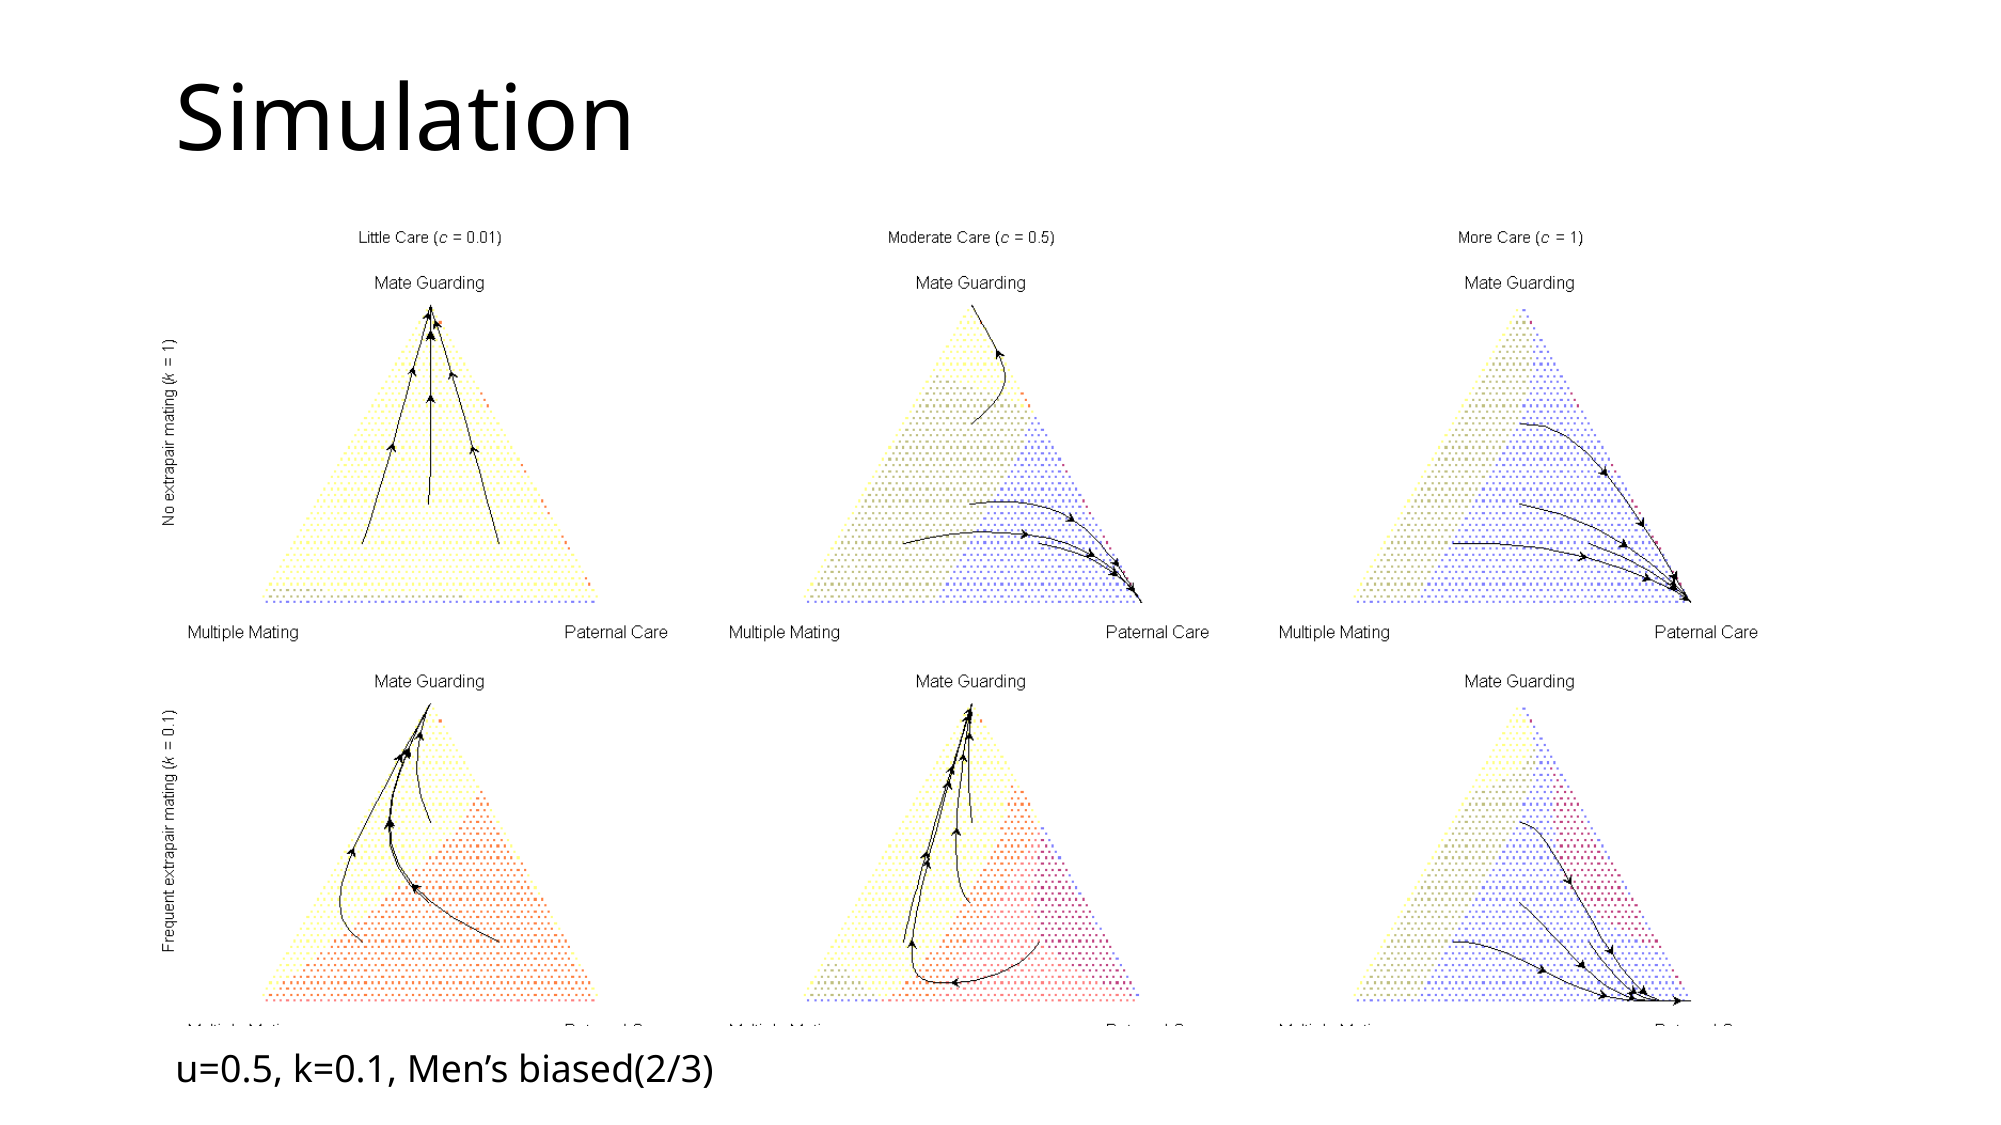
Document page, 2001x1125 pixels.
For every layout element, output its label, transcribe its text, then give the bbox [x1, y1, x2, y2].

title Simulation [160, 11, 1886, 230]
picture [160, 229, 1800, 1026]
text_box u=0.5, k=0.1, Men’s biased(2/3) [160, 1037, 761, 1098]
